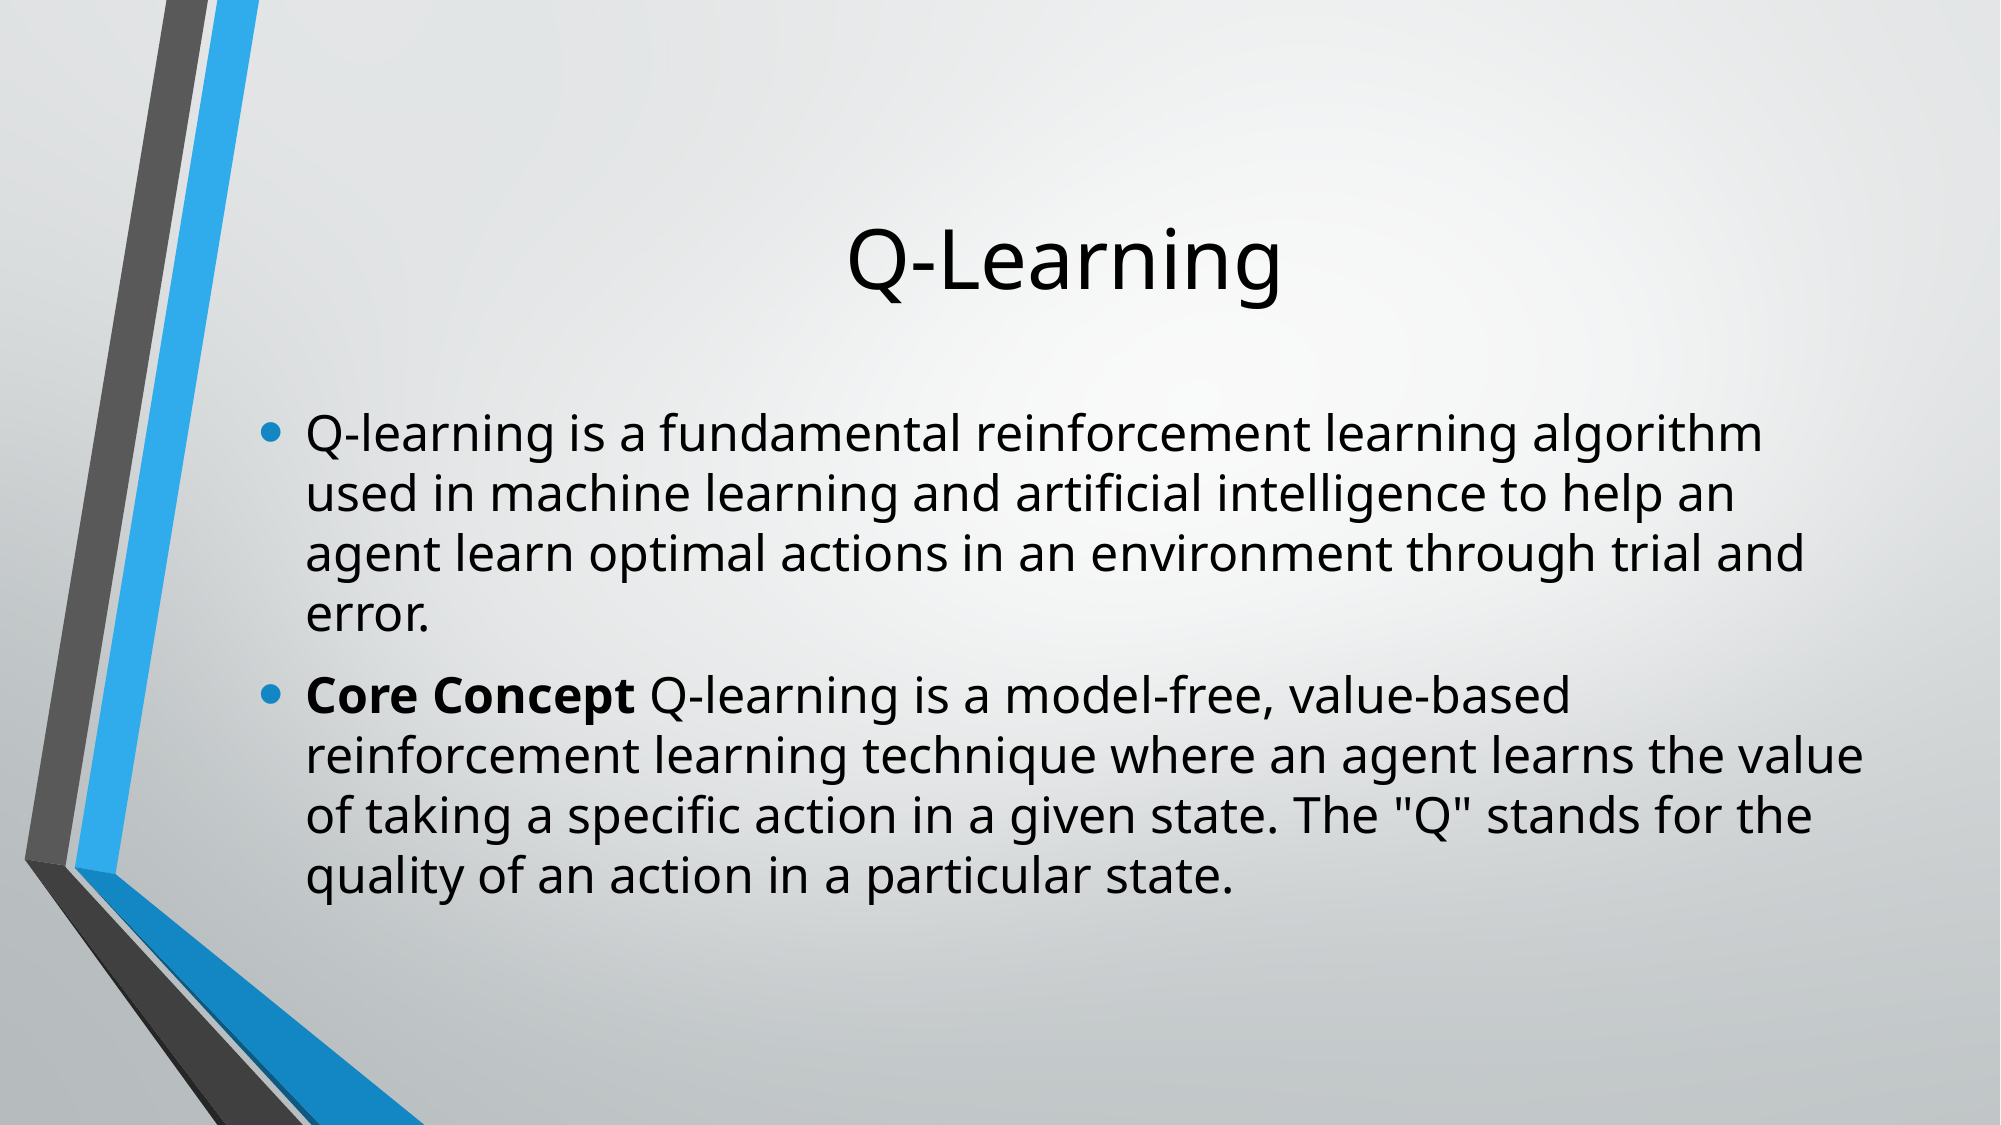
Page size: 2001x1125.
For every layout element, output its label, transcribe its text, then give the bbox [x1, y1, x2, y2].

title Q-Learning [243, 112, 1887, 400]
list Q-learning is a fundamental reinforcement learning algorithm used in machine learning and artificial intelligence to help an agent learn optimal actions in an environment through trial and error. Core Concept Q-learning is a model-free, value-based reinforcement learning technique where an agent learns the value of taking a specific action in a given state. The "Q" stands for the quality of an action in a particular state. [243, 437, 1887, 950]
